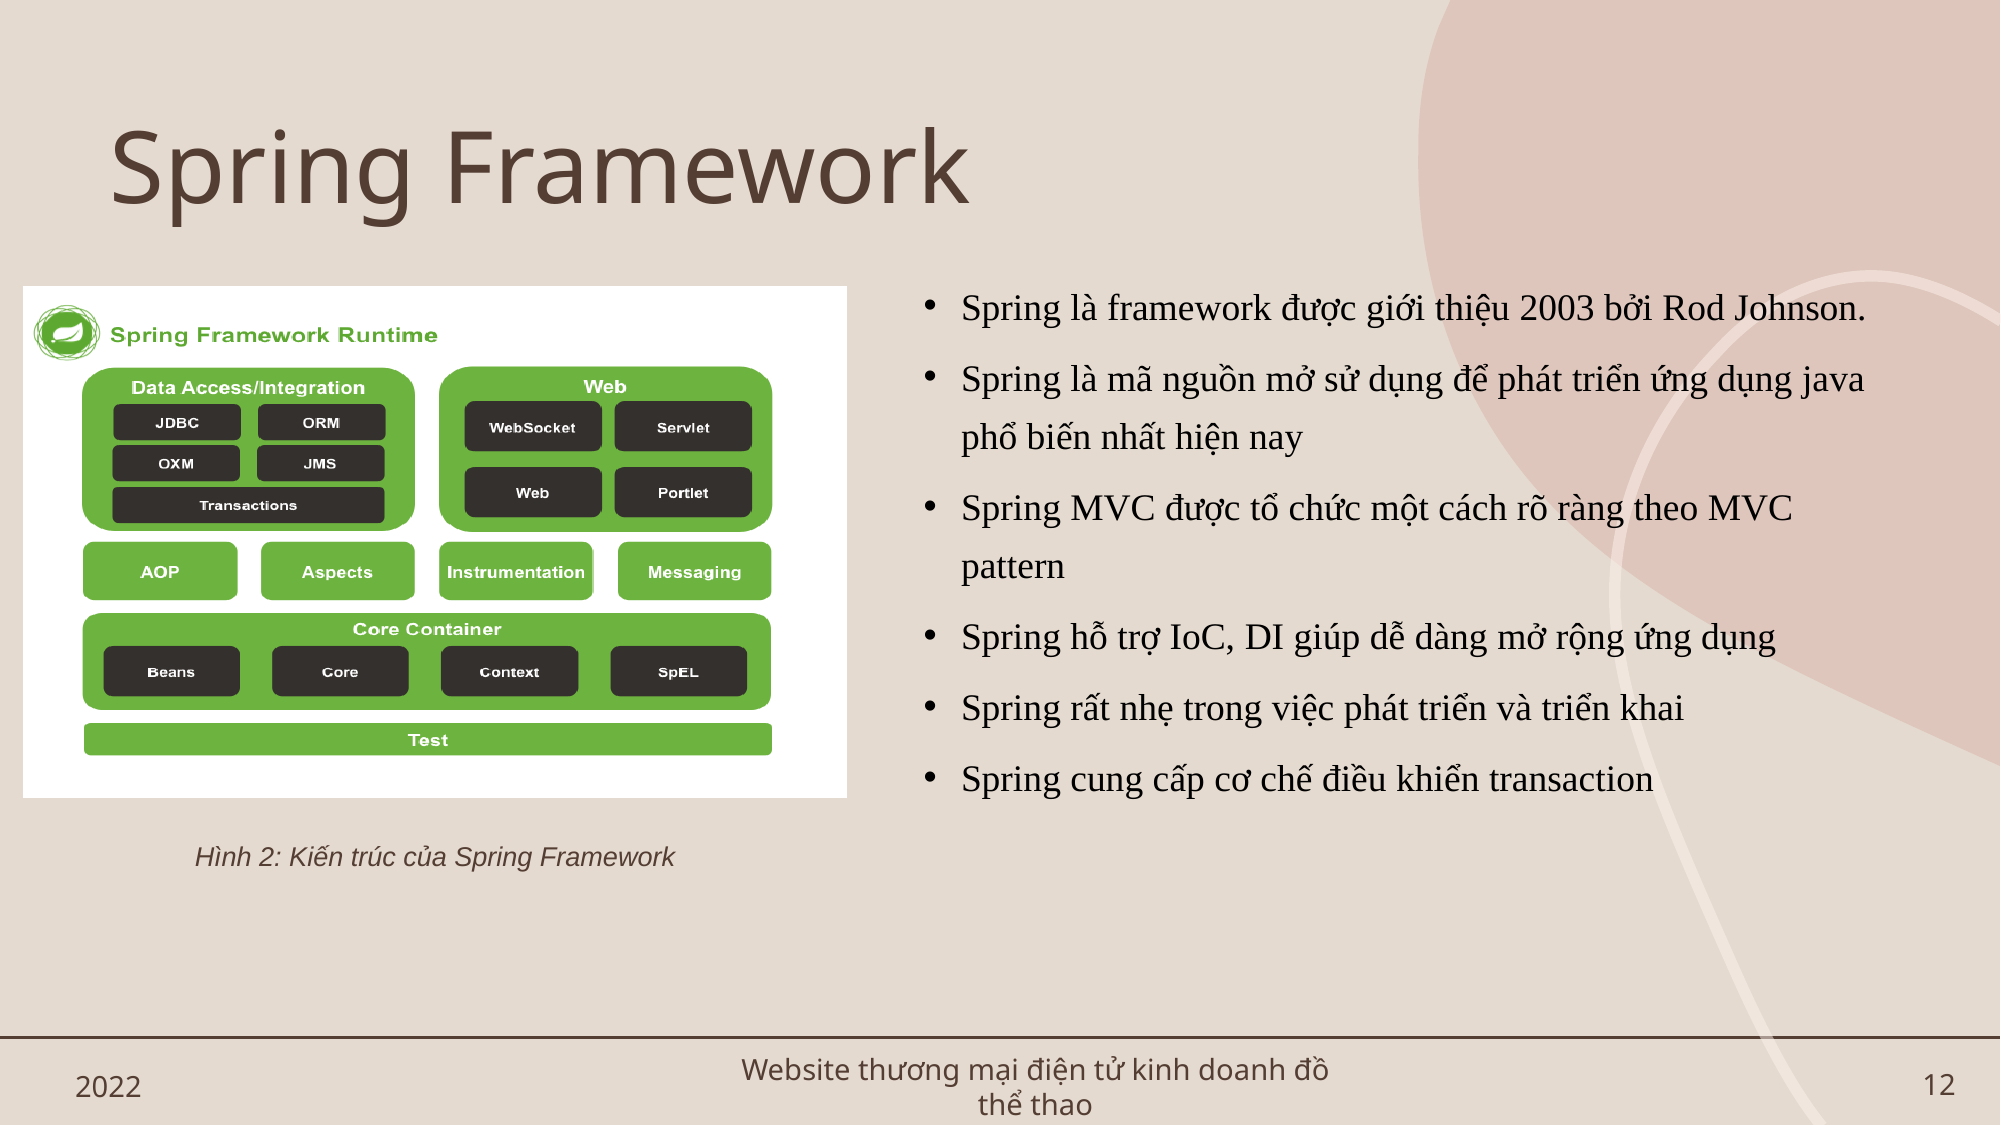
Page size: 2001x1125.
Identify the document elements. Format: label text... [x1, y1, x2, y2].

footer Website thương mại điện tử kinh doanh đồ thể thao [718, 1060, 1353, 1112]
text_box [59, 142, 1377, 227]
list Spring là framework được giới thiệu 2003 bởi Rod Johnson. Spring là mã nguồn mở sử dụng để phát triển ứng dụng java phổ biến nhất hiện nay Spring MVC được tổ chức một cách rõ ràng theo MVC pattern Spring hỗ trợ IoC, DI giúp dễ dàng mở rộng ứng dụng Spring rất nhẹ trong việc phát triển và triển khai Spring cung cấp cơ chế điều khiển transaction [908, 261, 1917, 930]
title Spring Framework [94, 115, 1820, 227]
text_box Hình 2: Kiến trúc của Spring Framework [141, 831, 729, 880]
slide_number 12 [1808, 1060, 1971, 1112]
picture [23, 286, 847, 798]
slide_number 2022 [60, 1060, 222, 1112]
